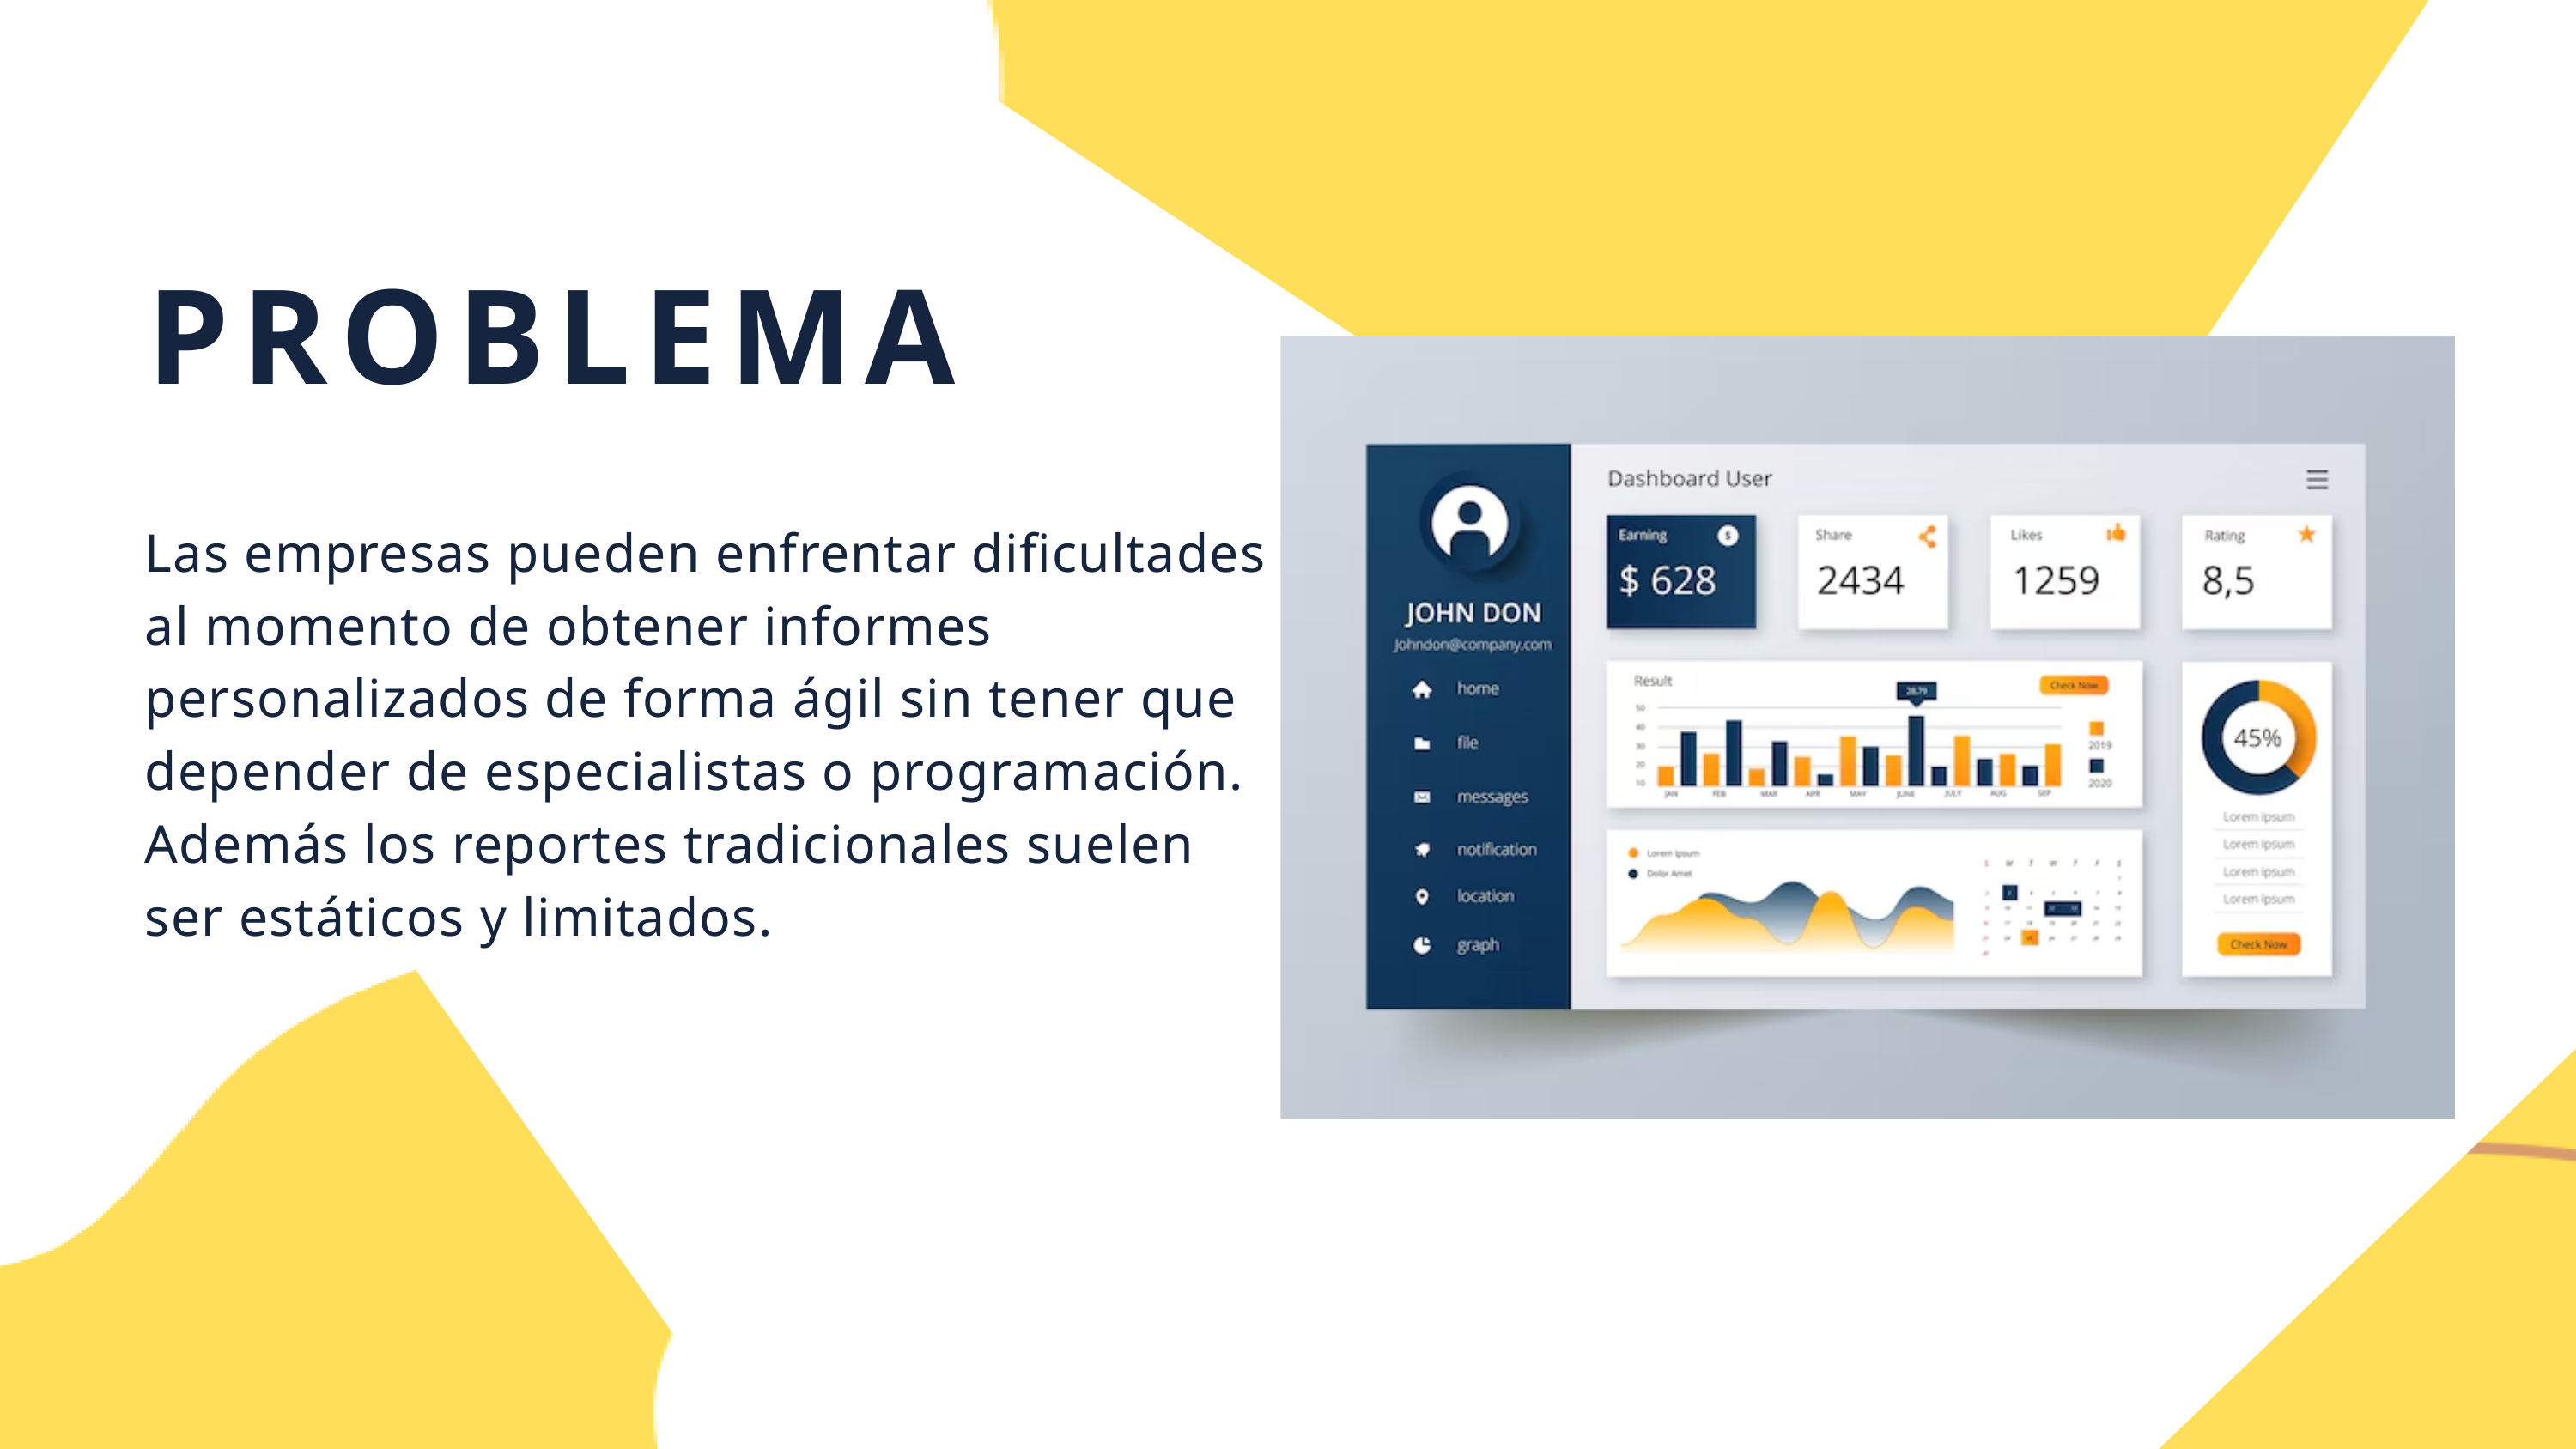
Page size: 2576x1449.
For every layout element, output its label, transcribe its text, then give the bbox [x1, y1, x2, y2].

text_box [1280, 336, 2455, 1119]
text_box Las empresas pueden enfrentar dificultades al momento de obtener informes personalizados de forma ágil sin tener que depender de especialistas o programación. Además los reportes tradicionales suelen ser estáticos y limitados. [144, 509, 1281, 947]
text_box [2159, 1048, 2576, 1449]
text_box [845, 0, 2429, 227]
text_box PROBLEMA [147, 227, 2432, 411]
text_box [0, 947, 755, 1449]
